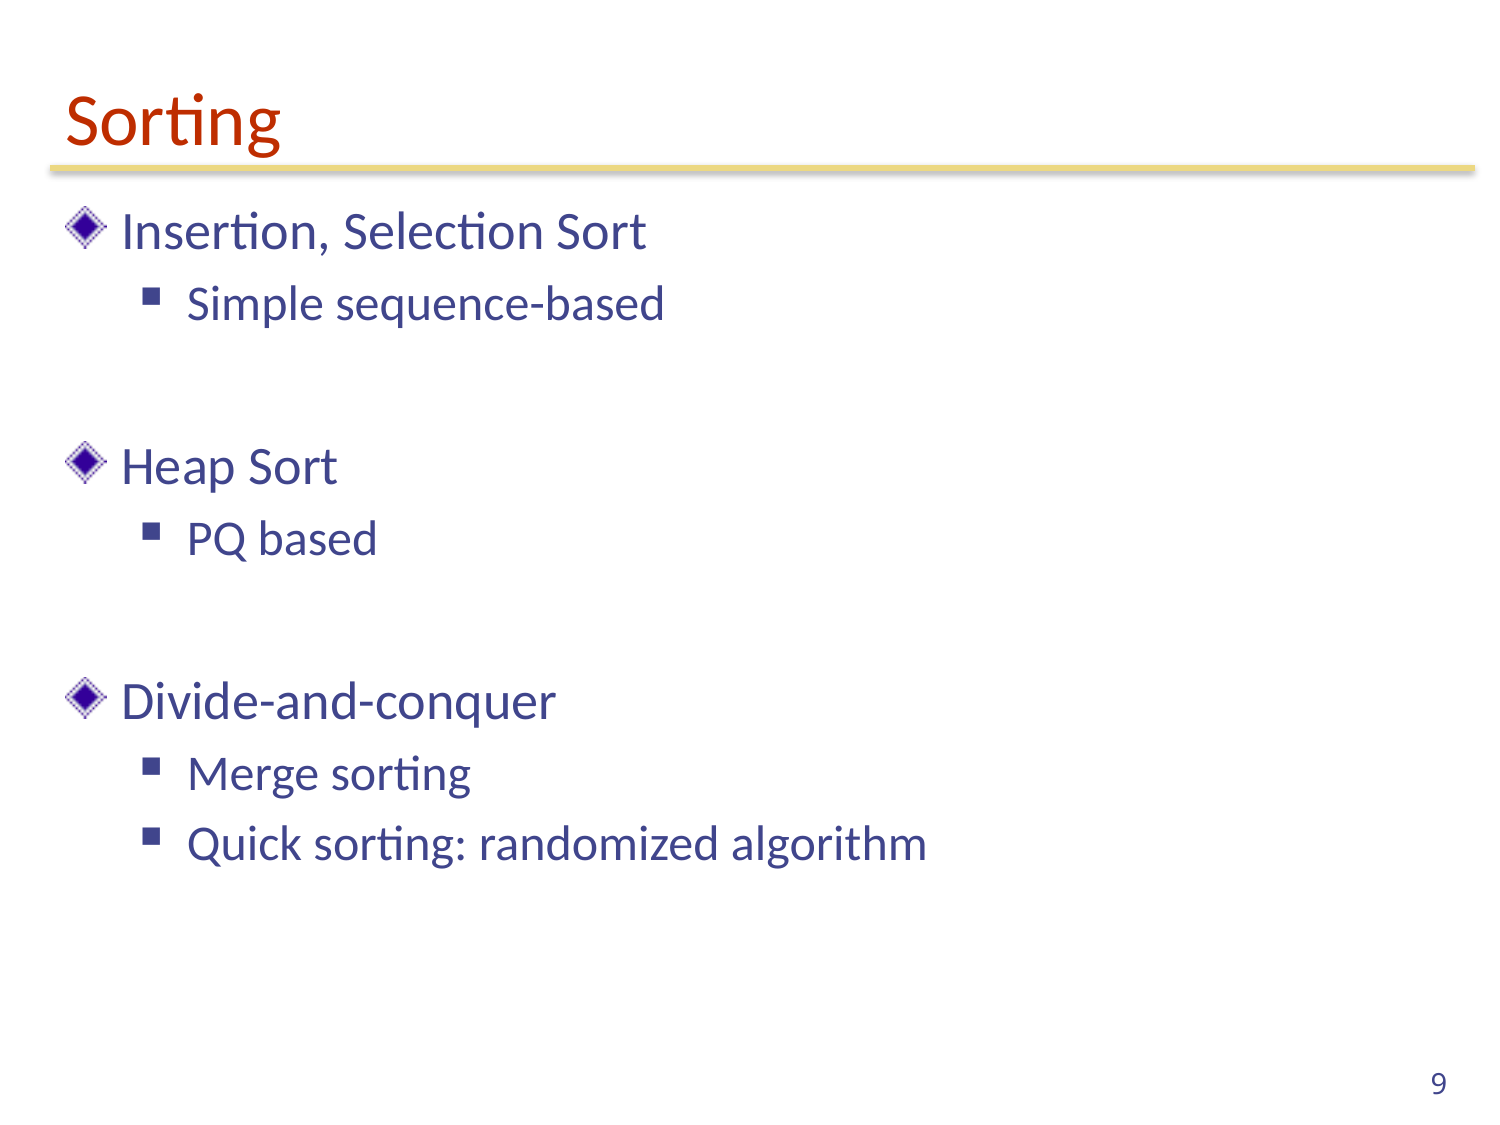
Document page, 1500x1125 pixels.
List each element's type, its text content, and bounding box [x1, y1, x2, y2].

slide_number 9 [1149, 1037, 1463, 1113]
picture [65, 441, 107, 484]
picture [65, 206, 107, 249]
picture [65, 677, 107, 719]
title Sorting [49, 49, 1476, 168]
list Insertion, Selection Sort Simple sequence-based Heap Sort PQ based Divide-and-conquer Merge sorting Quick sorting: randomized algorithm [49, 187, 1476, 1038]
